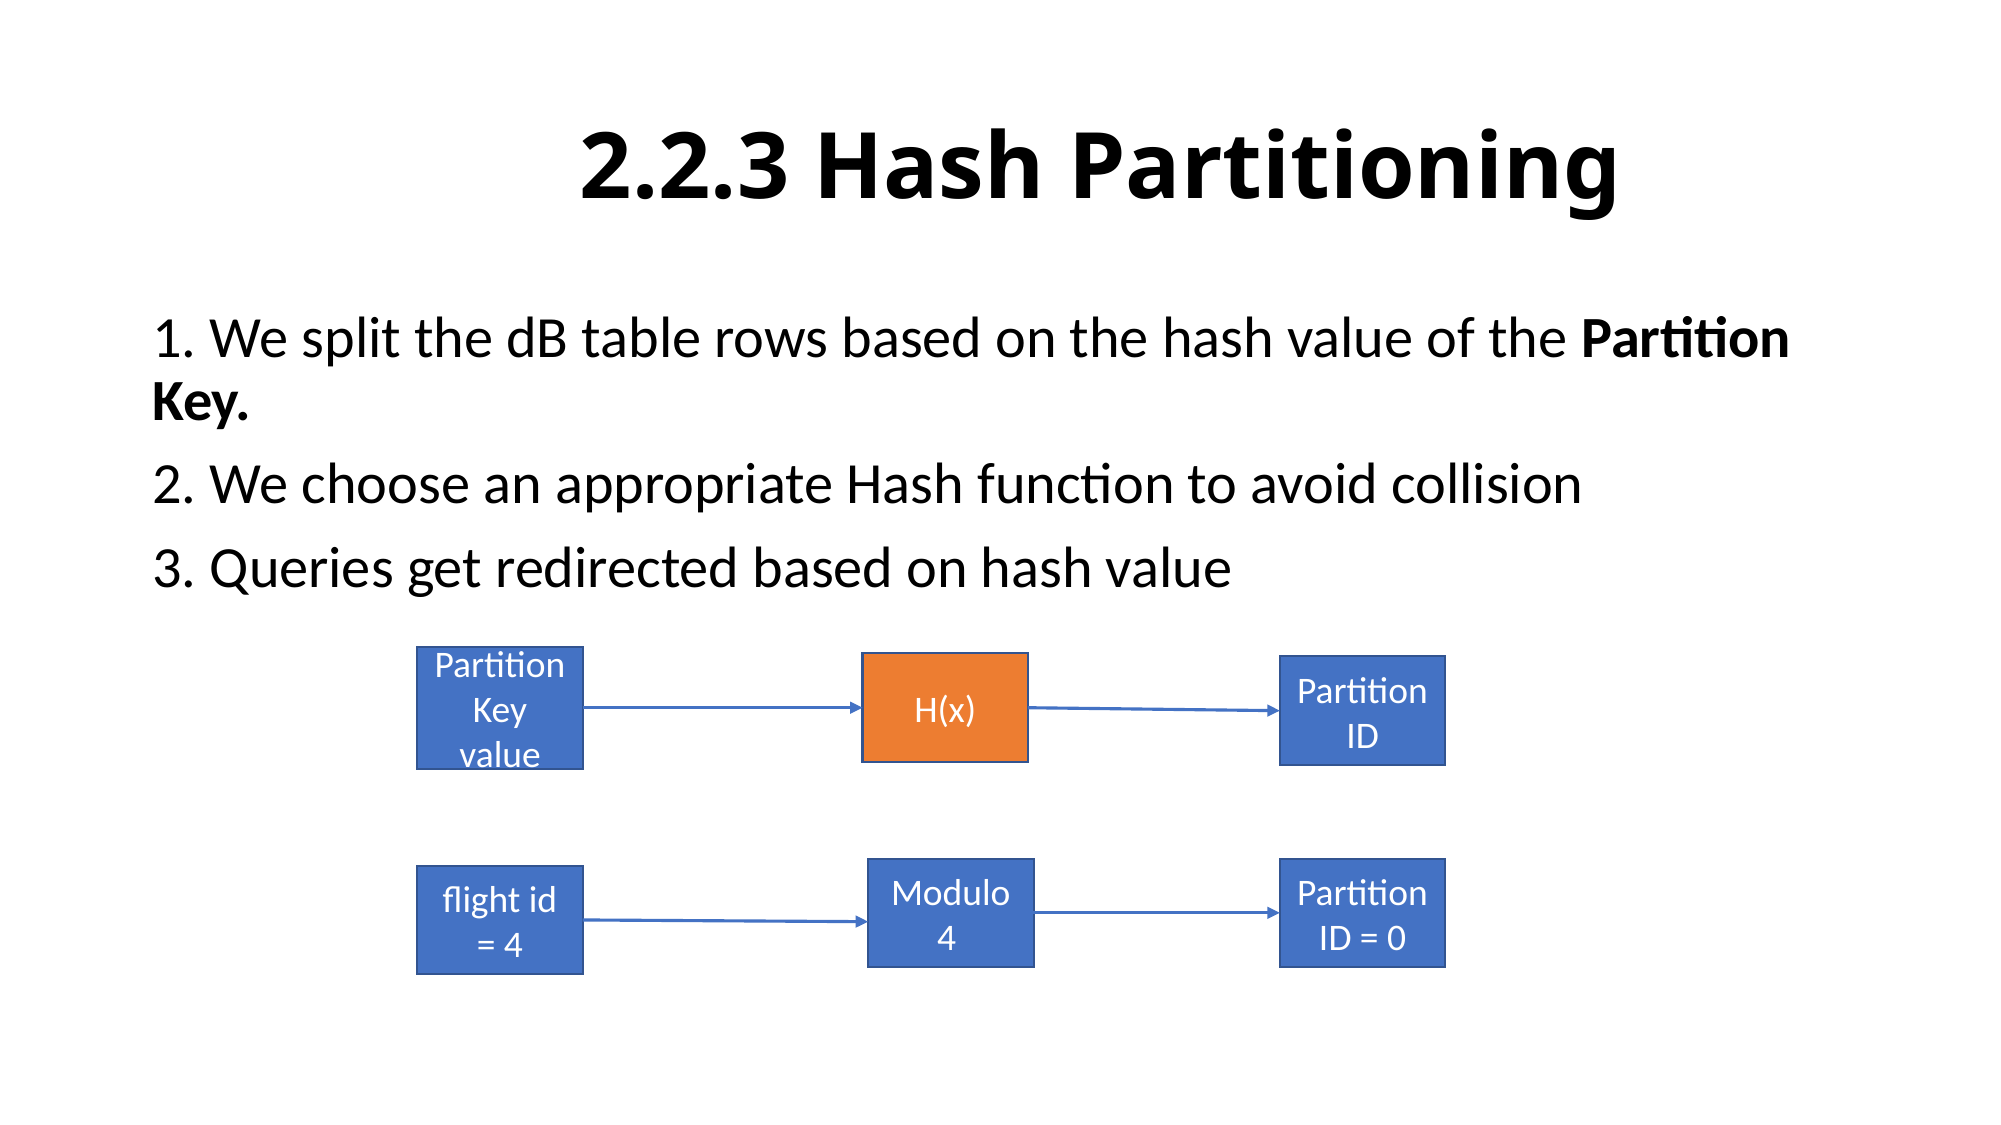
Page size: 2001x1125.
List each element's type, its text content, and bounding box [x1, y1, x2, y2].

text_box H(x) [861, 652, 1029, 763]
list 1. We split the dB table rows based on the hash value of the Partition Key. 2. We choose an appropriate Hash function to avoid collision 3. Queries get redirected based on hash value [137, 299, 1863, 1014]
text_box flight id = 4 [416, 865, 584, 975]
text_box Modulo 4 [867, 858, 1035, 968]
text_box Partition Key value [416, 646, 584, 770]
text_box Partition ID = 0 [1279, 858, 1446, 968]
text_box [1027, 707, 1280, 711]
text_box Partition ID [1279, 655, 1446, 766]
title 2.2.3 Hash Partitioning [137, 59, 1863, 278]
